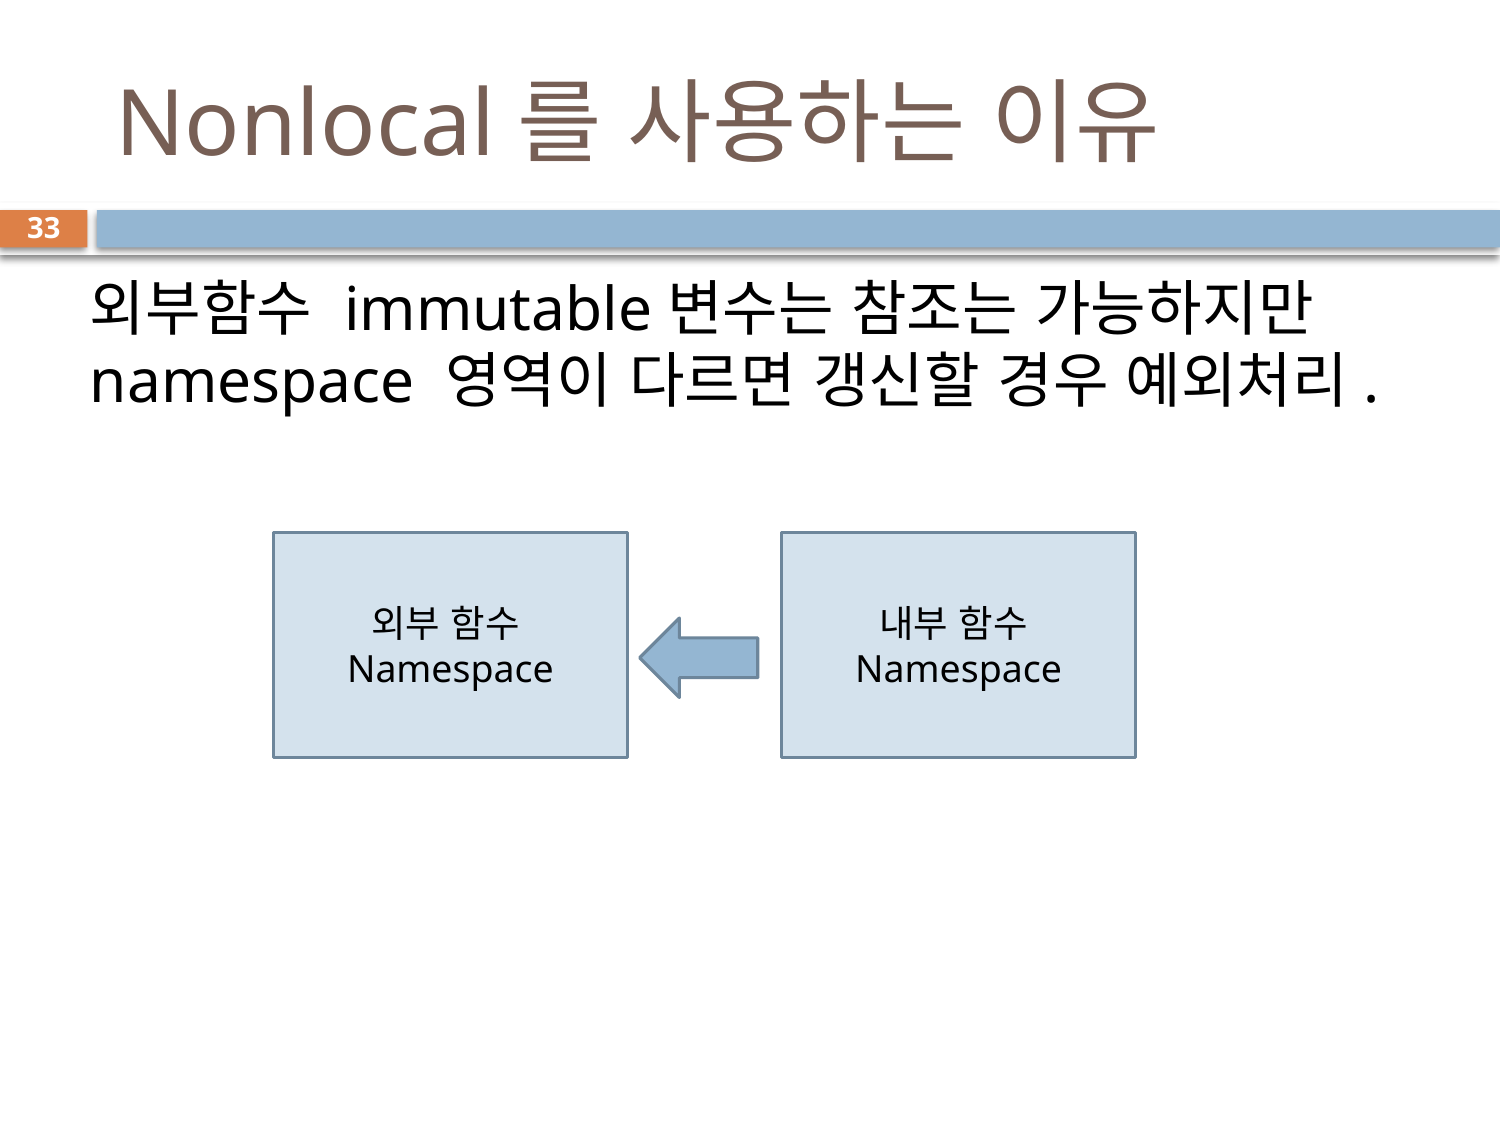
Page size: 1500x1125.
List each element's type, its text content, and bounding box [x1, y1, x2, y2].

list 외부함수 immutable변수는 참조는 가능하지만 namespace 영역이 다르면 갱신할 경우 예외처리. [75, 262, 1425, 492]
text_box [638, 616, 760, 699]
text_box 내부 함수 Namespace [780, 531, 1137, 759]
title Nonlocal를 사용하는 이유 [100, 37, 1438, 200]
slide_number 33 [0, 208, 88, 249]
text_box 외부 함수 Namespace [272, 531, 629, 759]
